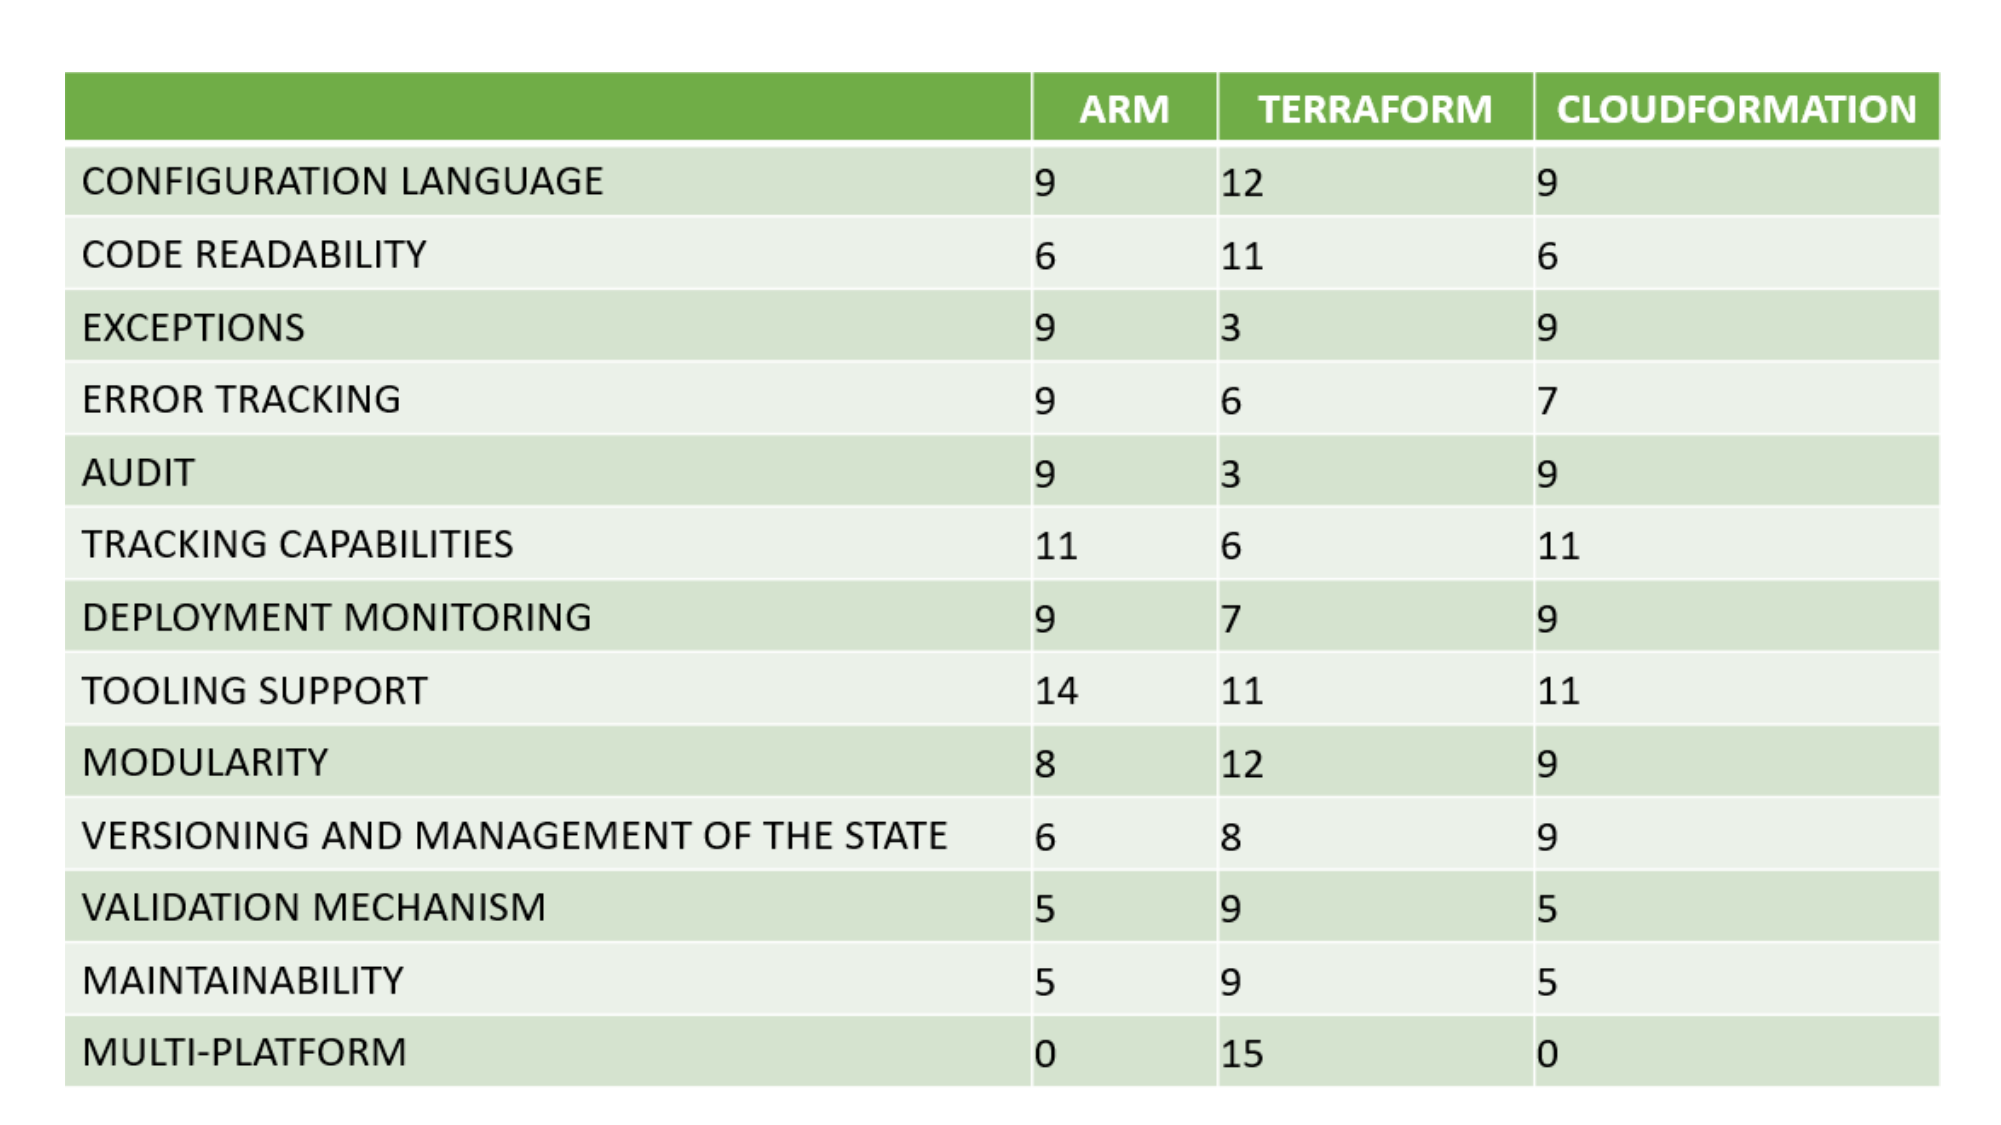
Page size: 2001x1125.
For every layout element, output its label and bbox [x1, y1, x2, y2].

picture [65, 71, 1942, 1088]
